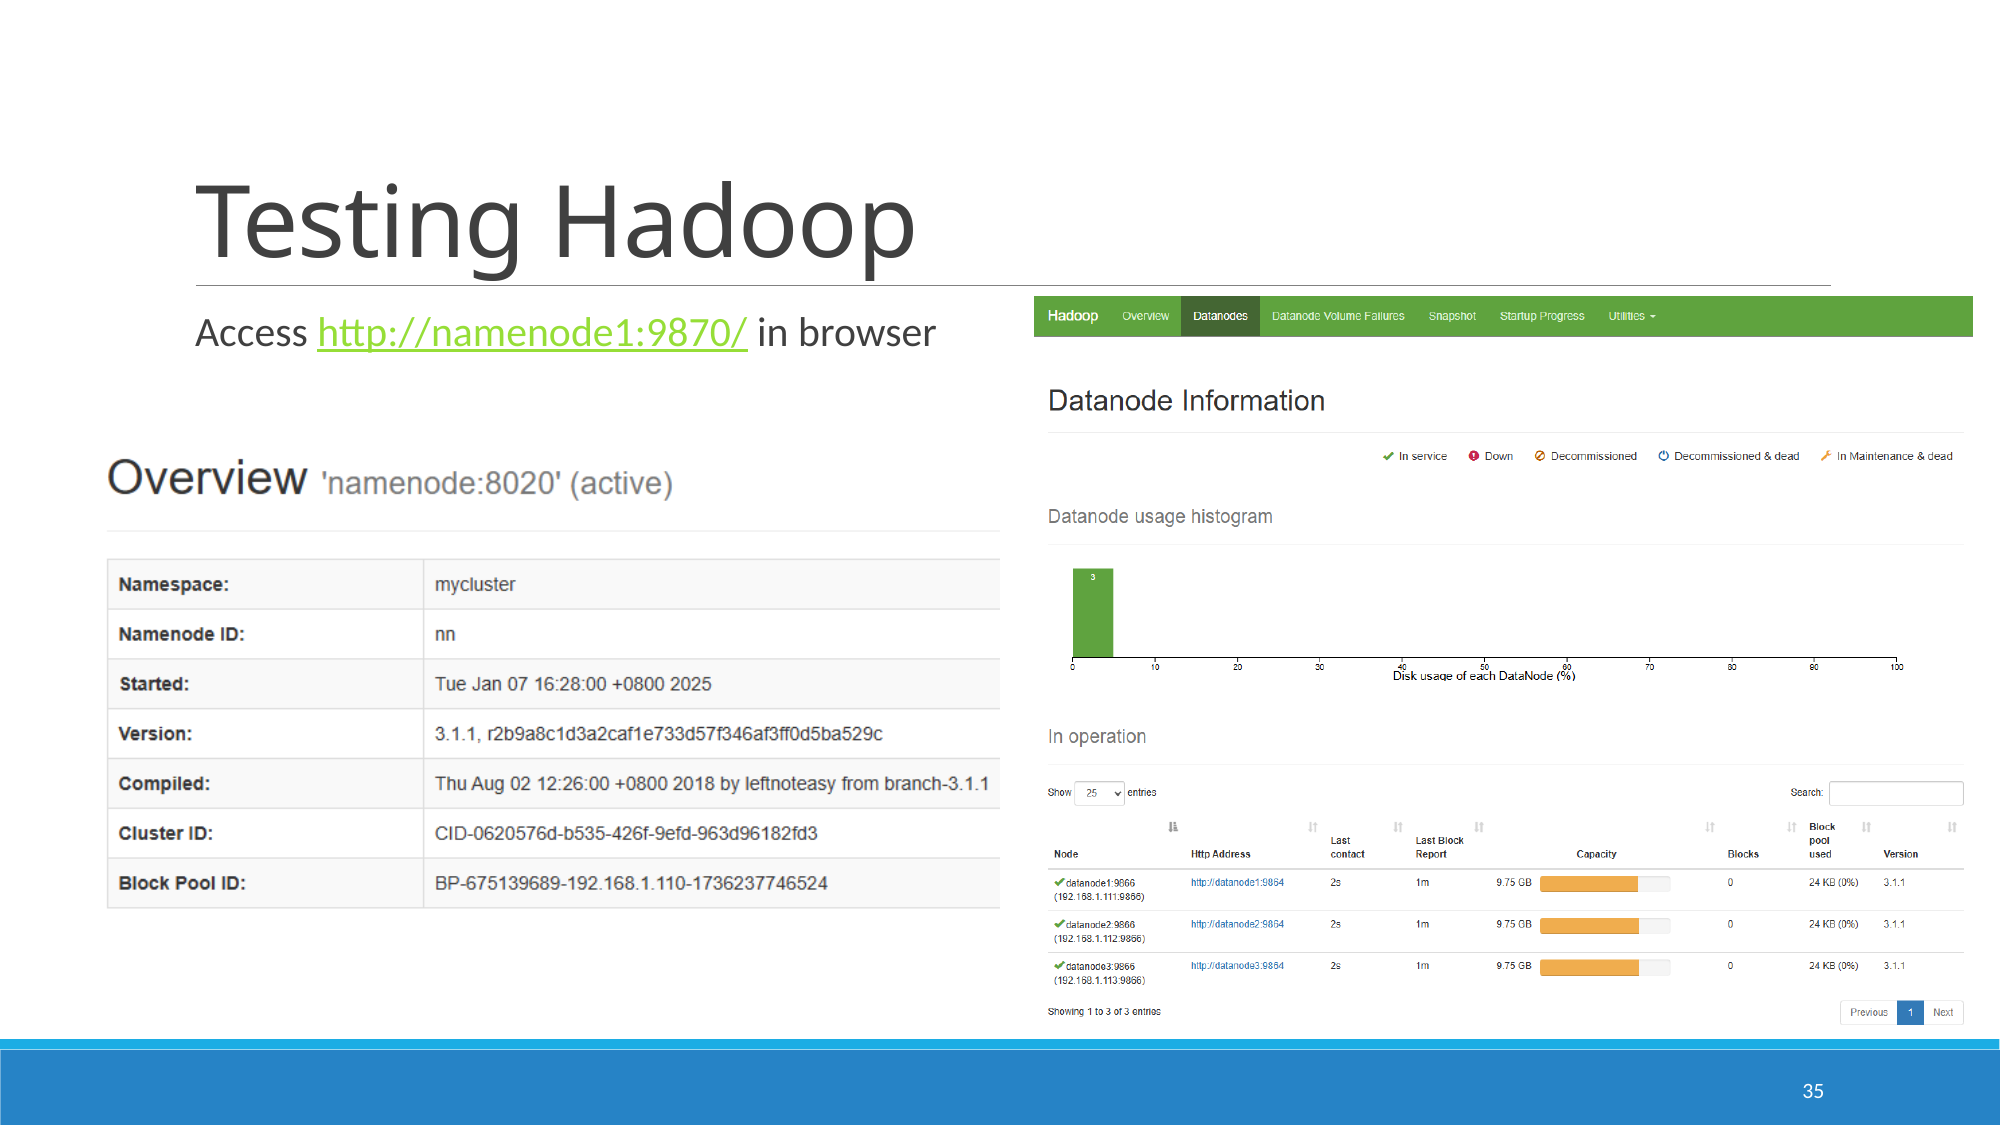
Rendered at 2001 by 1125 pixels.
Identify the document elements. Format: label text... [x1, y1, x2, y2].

slide_number 35 [1624, 1059, 1840, 1120]
list Access http://namenode1:9870/ in browser [180, 302, 1031, 963]
picture [1034, 295, 1974, 1030]
picture [90, 434, 1001, 911]
title Testing Hadoop [180, 47, 1830, 285]
